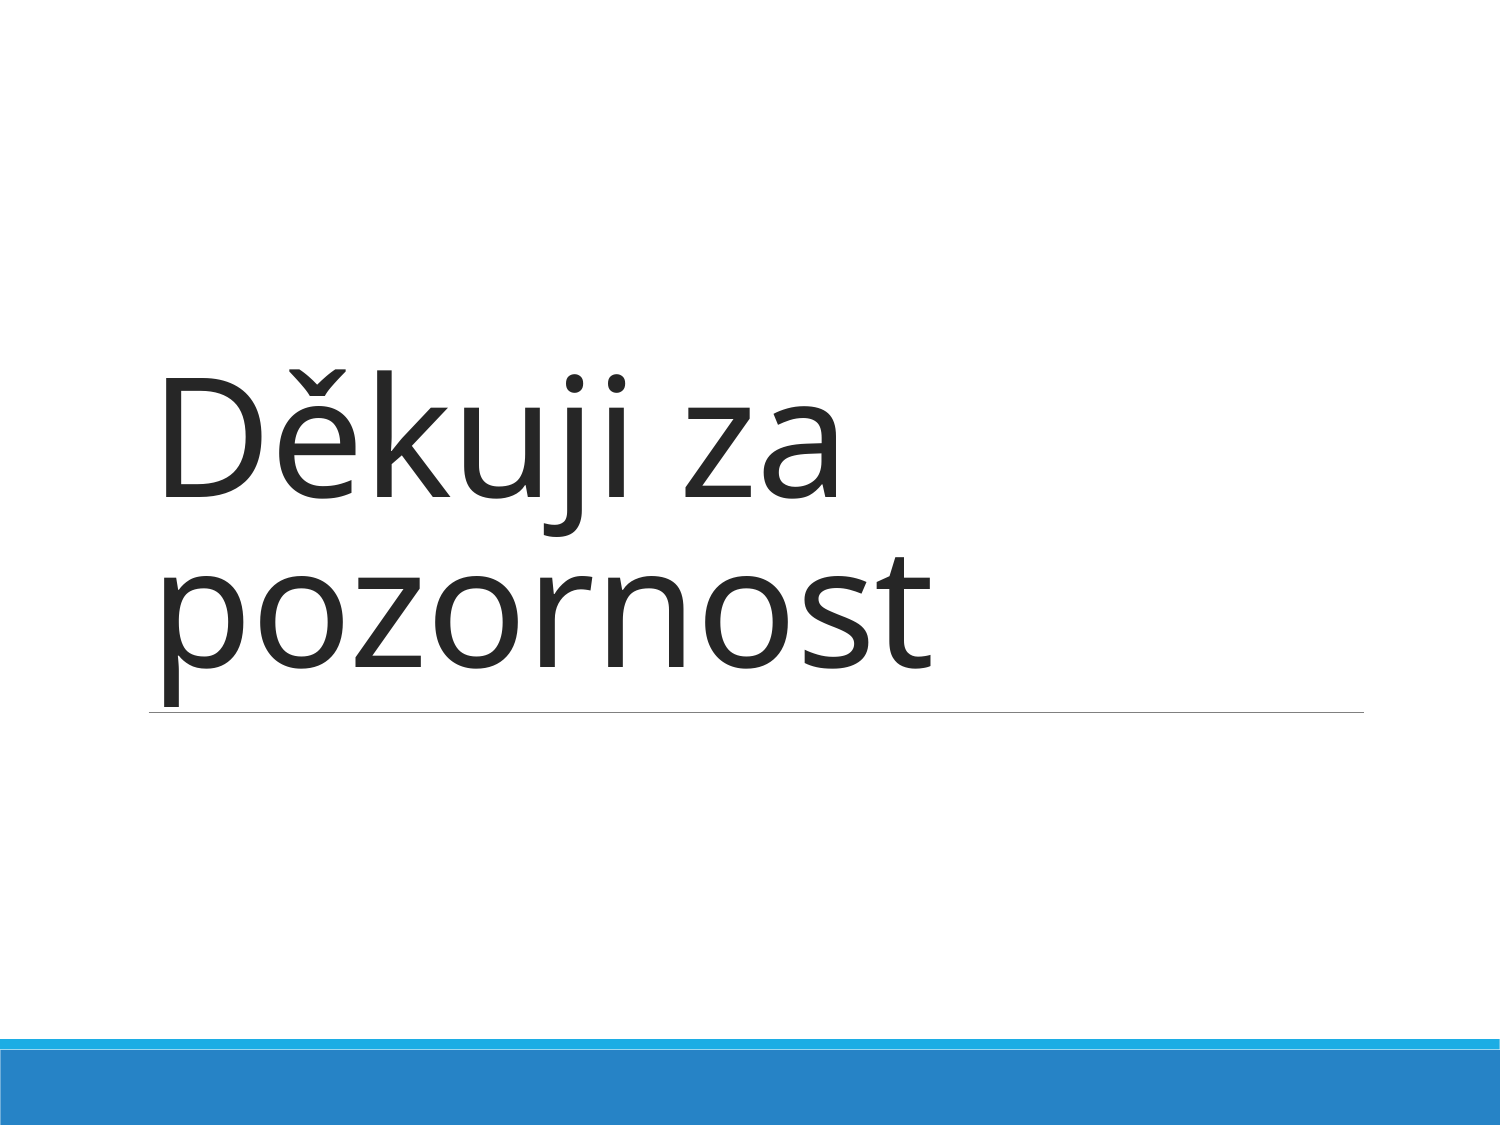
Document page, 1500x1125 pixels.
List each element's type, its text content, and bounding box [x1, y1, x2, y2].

title Děkuji za pozornost [135, 124, 1373, 710]
